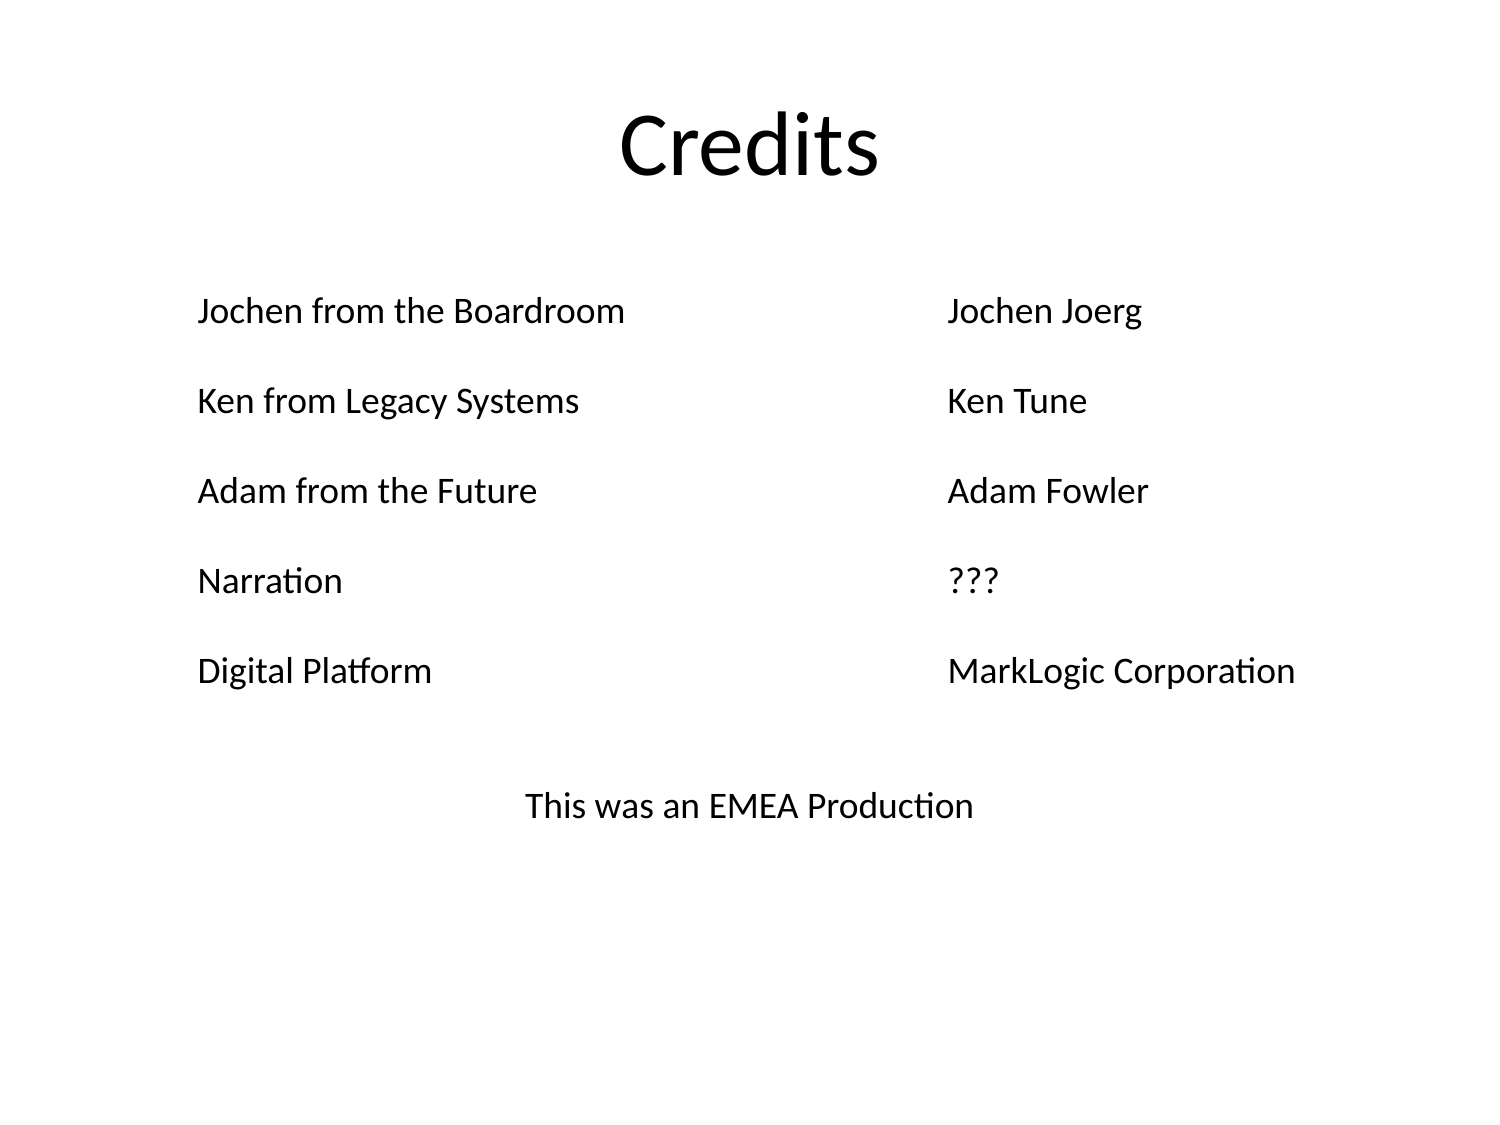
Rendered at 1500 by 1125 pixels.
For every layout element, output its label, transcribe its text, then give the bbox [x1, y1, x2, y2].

text_box Jochen from the Boardroom Jochen Joerg Ken from Legacy Systems Ken Tune Adam from the Future Adam Fowler Narration ??? Digital Platform MarkLogic Corporation This was an EMEA Production [182, 278, 1317, 834]
title Credits [75, 45, 1425, 233]
